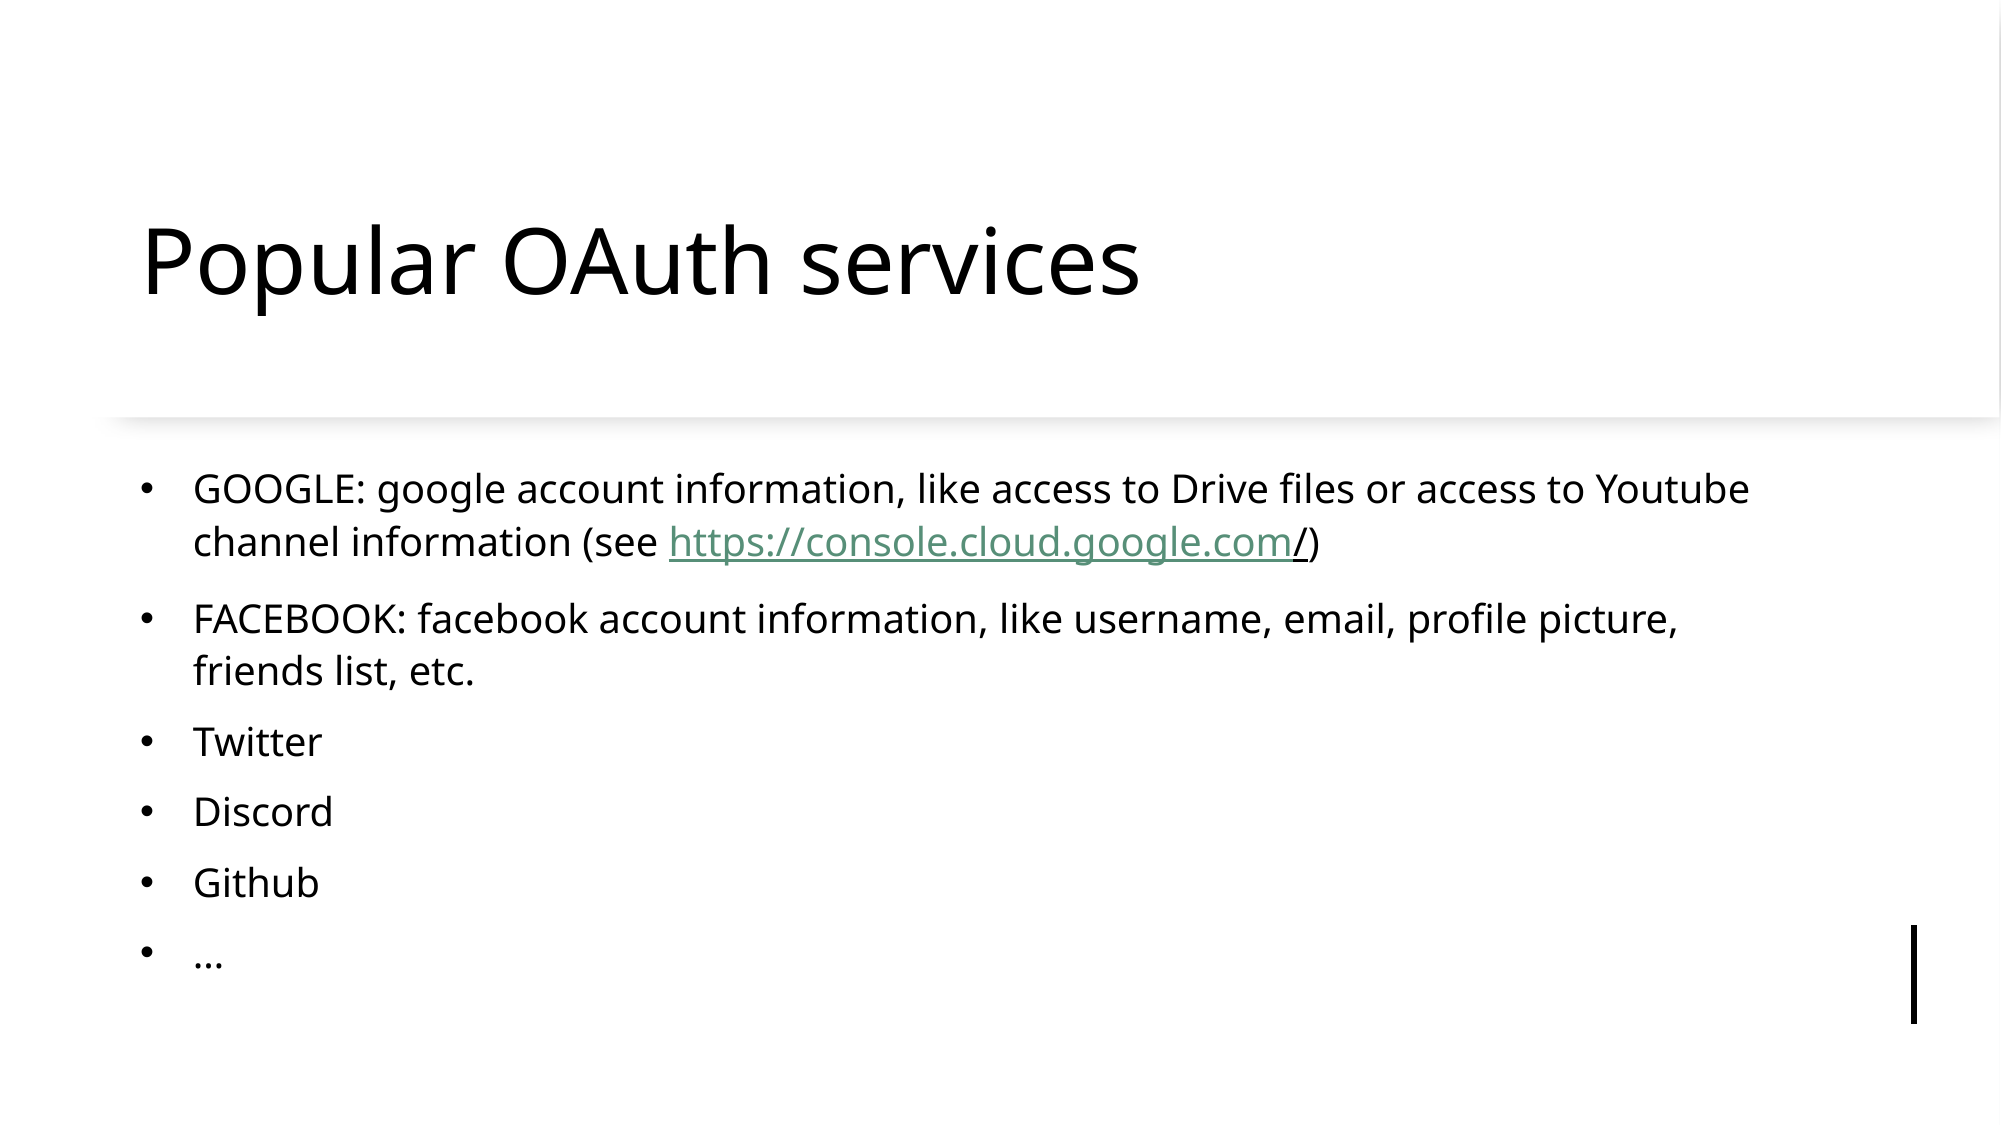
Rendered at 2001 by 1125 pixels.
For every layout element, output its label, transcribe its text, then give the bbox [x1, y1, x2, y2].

list GOOGLE: google account information, like access to Drive files or access to Youtube channel information (see https://console.cloud.google.com/) FACEBOOK: facebook account information, like username, email, profile picture, friends list, etc. Twitter Discord Github … [124, 451, 1828, 987]
title Popular OAuth services [124, 140, 1828, 376]
